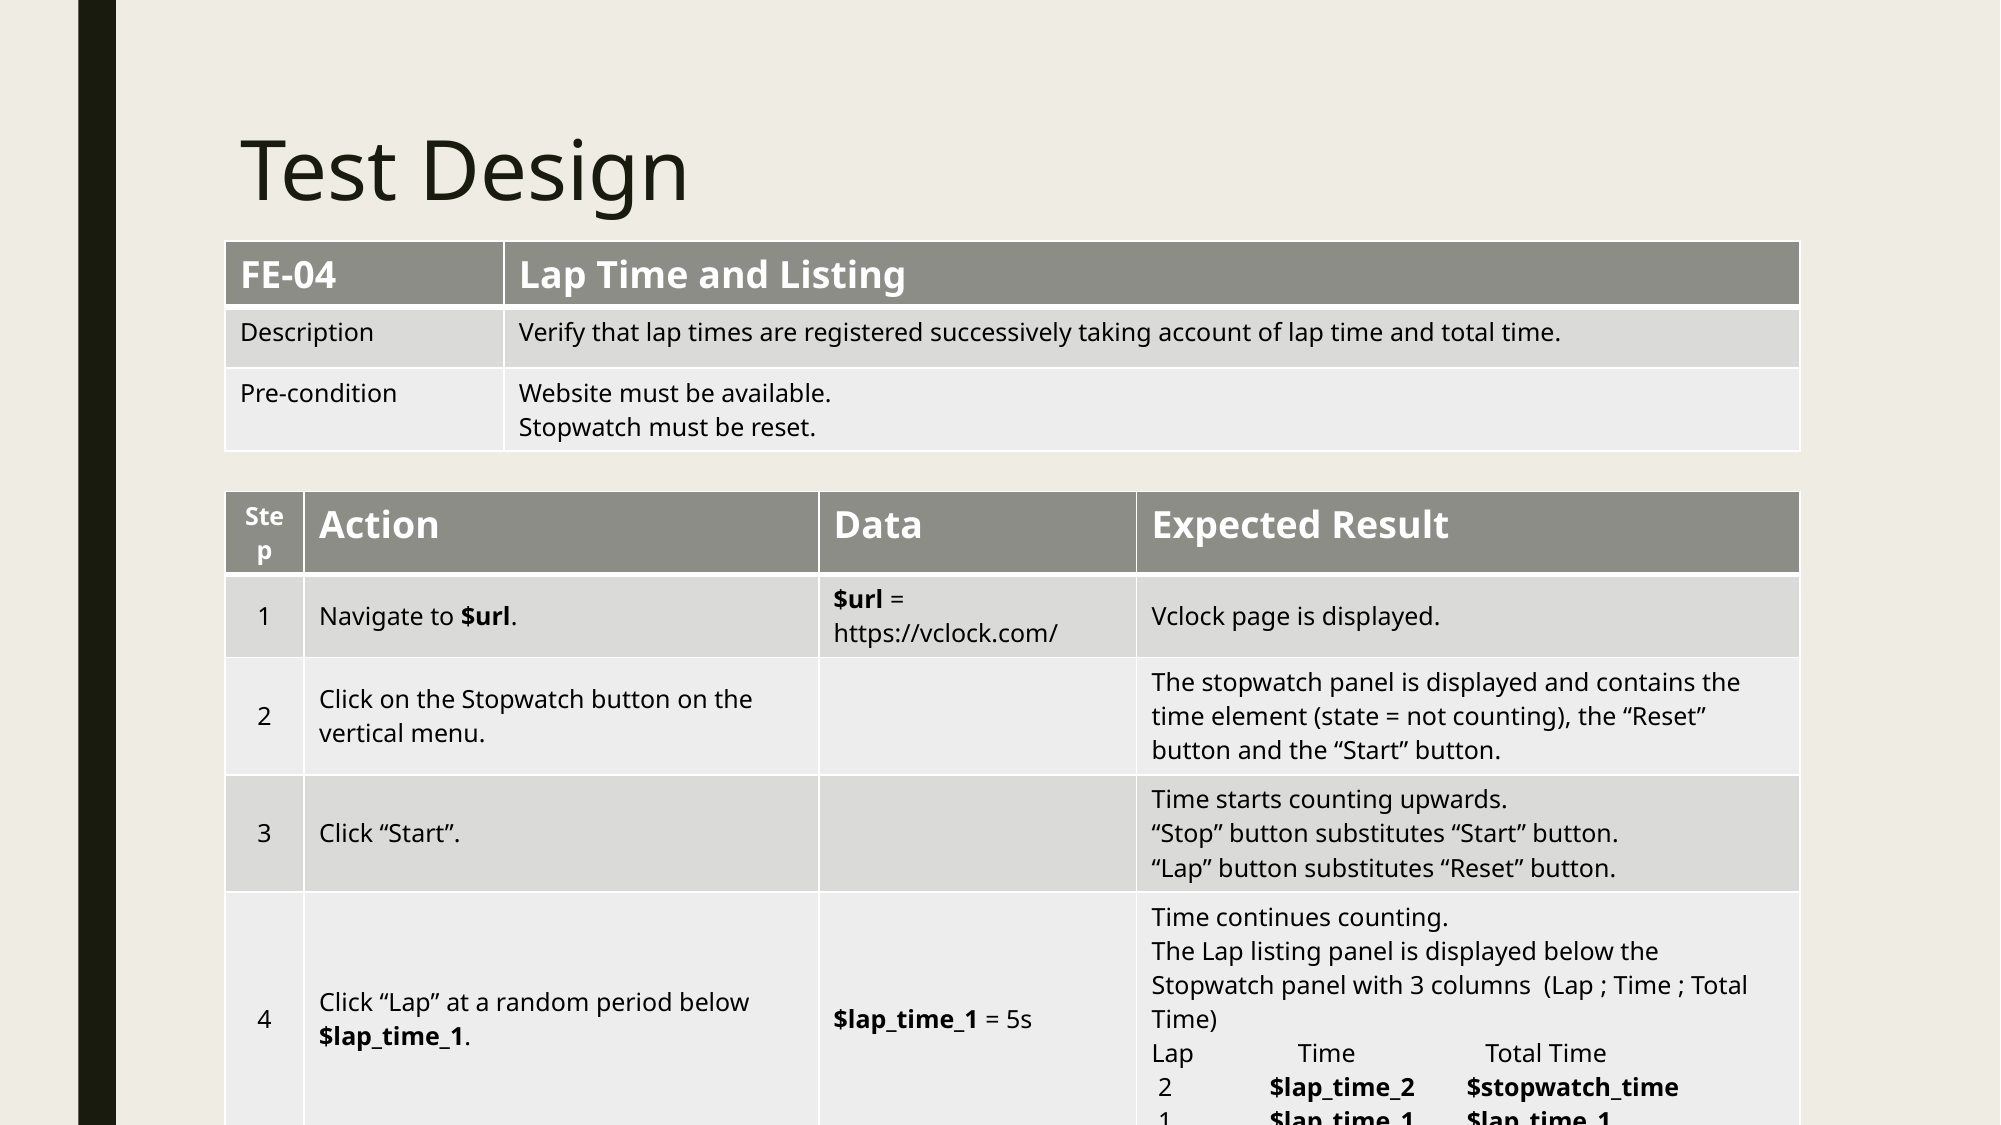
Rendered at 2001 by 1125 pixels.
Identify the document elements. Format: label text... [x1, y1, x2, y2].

table_cell Click on the Stopwatch button on the vertical menu. [305, 658, 818, 774]
table_cell Time continues counting. The Lap listing panel is displayed below the Stopwatch panel with 3 columns (Lap ; Time ; Total Time) Lap Time Total Time 2 $lap_time_2 $stopwatch_time 1 $lap_time_1 $lap_time_1 [1137, 893, 1799, 1125]
table_cell Pre-condition [226, 369, 503, 450]
table_header Data [820, 492, 1136, 572]
table_header FE-04 [226, 242, 503, 304]
table_cell 1 [226, 577, 303, 657]
table_cell The stopwatch panel is displayed and contains the time element (state = not counting), the “Reset” button and the “Start” button. [1137, 658, 1799, 774]
table_cell $url = https://vclock.com/ [820, 577, 1136, 657]
table_cell Time starts counting upwards. “Stop” button substitutes “Start” button. “Lap” button substitutes “Reset” button. [1137, 776, 1799, 891]
table_cell Website must be available. Stopwatch must be reset. [505, 369, 1799, 450]
table_cell 4 [226, 893, 303, 1125]
table_cell Click “Lap” at a random period below $lap_time_1. [305, 893, 818, 1125]
table_header Action [305, 492, 818, 572]
table_cell Description [226, 310, 503, 367]
table_cell [820, 658, 1136, 774]
table_cell $lap_time_1 = 5s [820, 893, 1136, 1125]
table_cell [820, 776, 1136, 891]
table_cell 2 [226, 658, 303, 774]
table_header Expected Result [1137, 492, 1799, 572]
table_cell Verify that lap times are registered successively taking account of lap time and total time. [505, 310, 1799, 367]
table_cell Navigate to $url. [305, 577, 818, 657]
table_cell Vclock page is displayed. [1137, 577, 1799, 657]
table_header Step [226, 492, 303, 572]
title Test Design [225, 121, 1800, 227]
table_header Lap Time and Listing [505, 242, 1799, 304]
table_cell Click “Start”. [305, 776, 818, 891]
table_cell 3 [226, 776, 303, 891]
